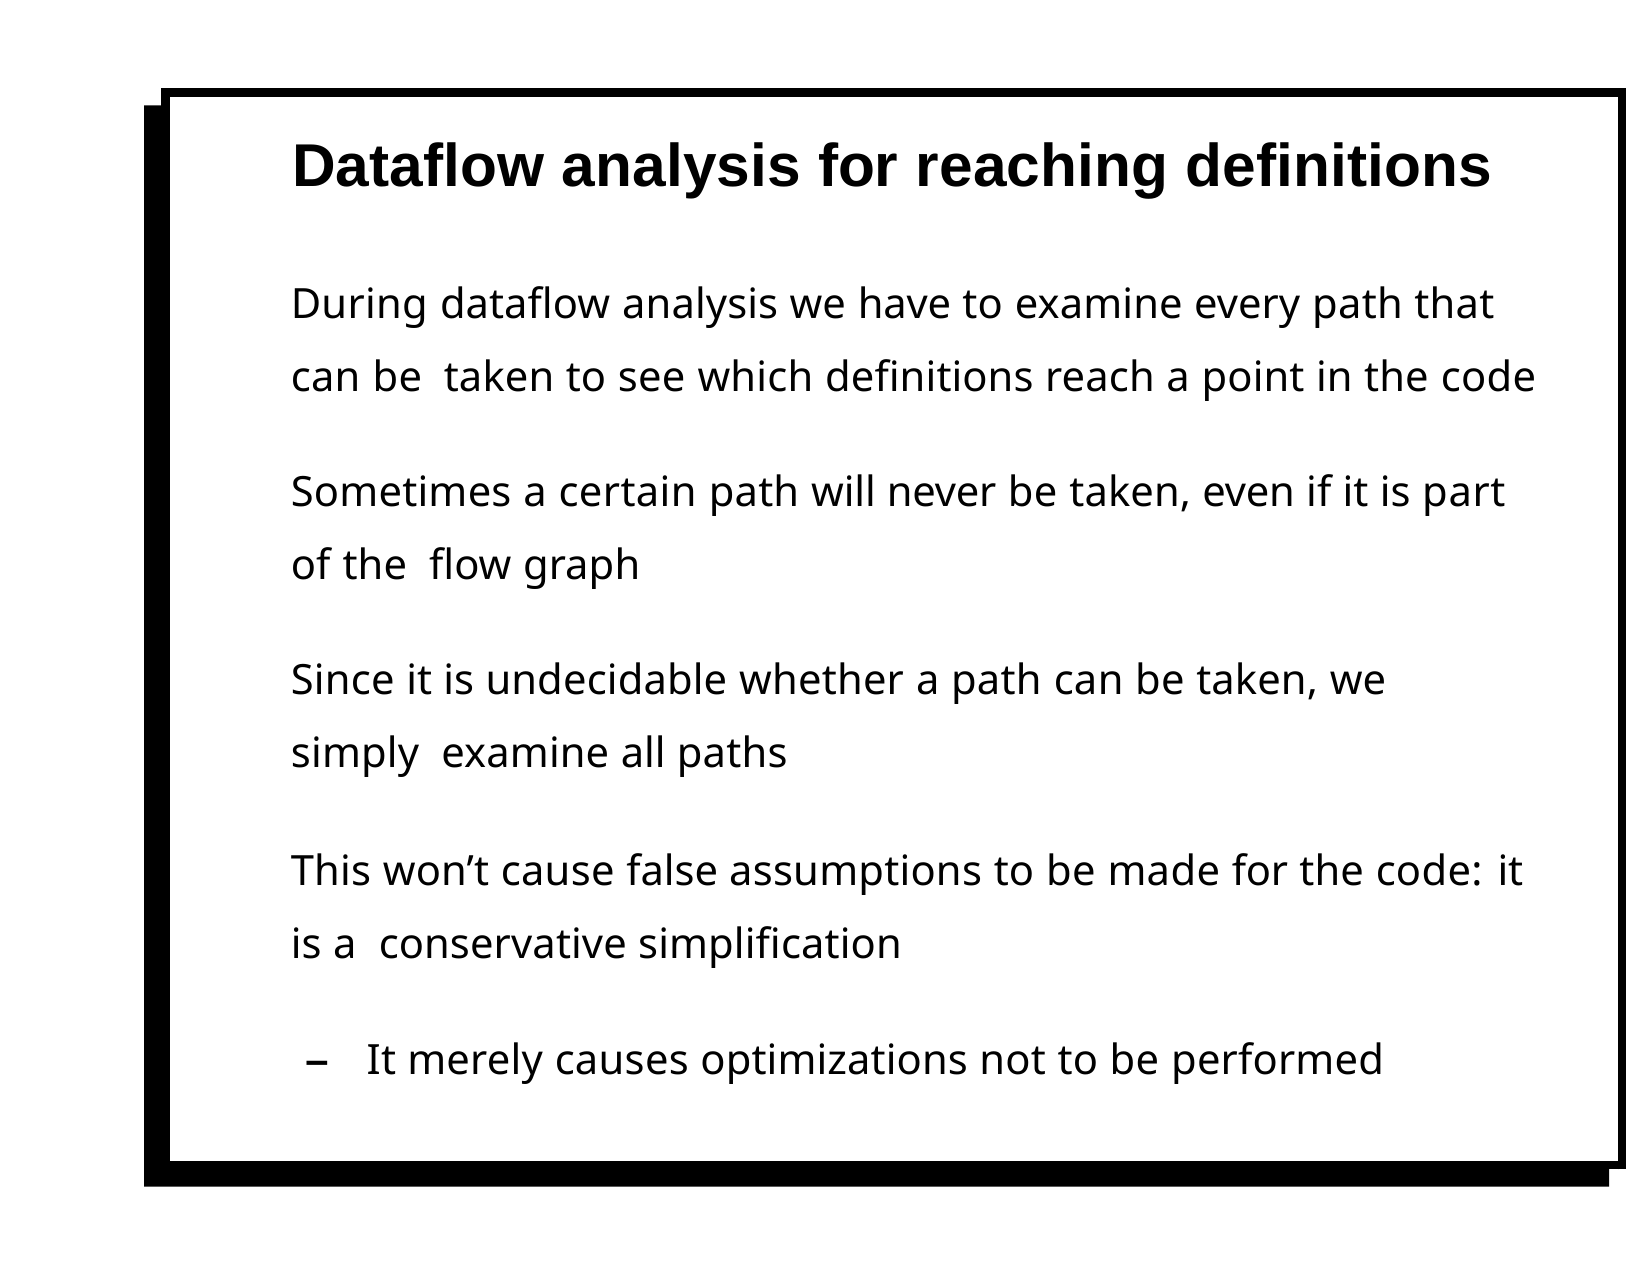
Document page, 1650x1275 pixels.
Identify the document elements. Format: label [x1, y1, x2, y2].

text_box [143, 88, 1619, 1187]
